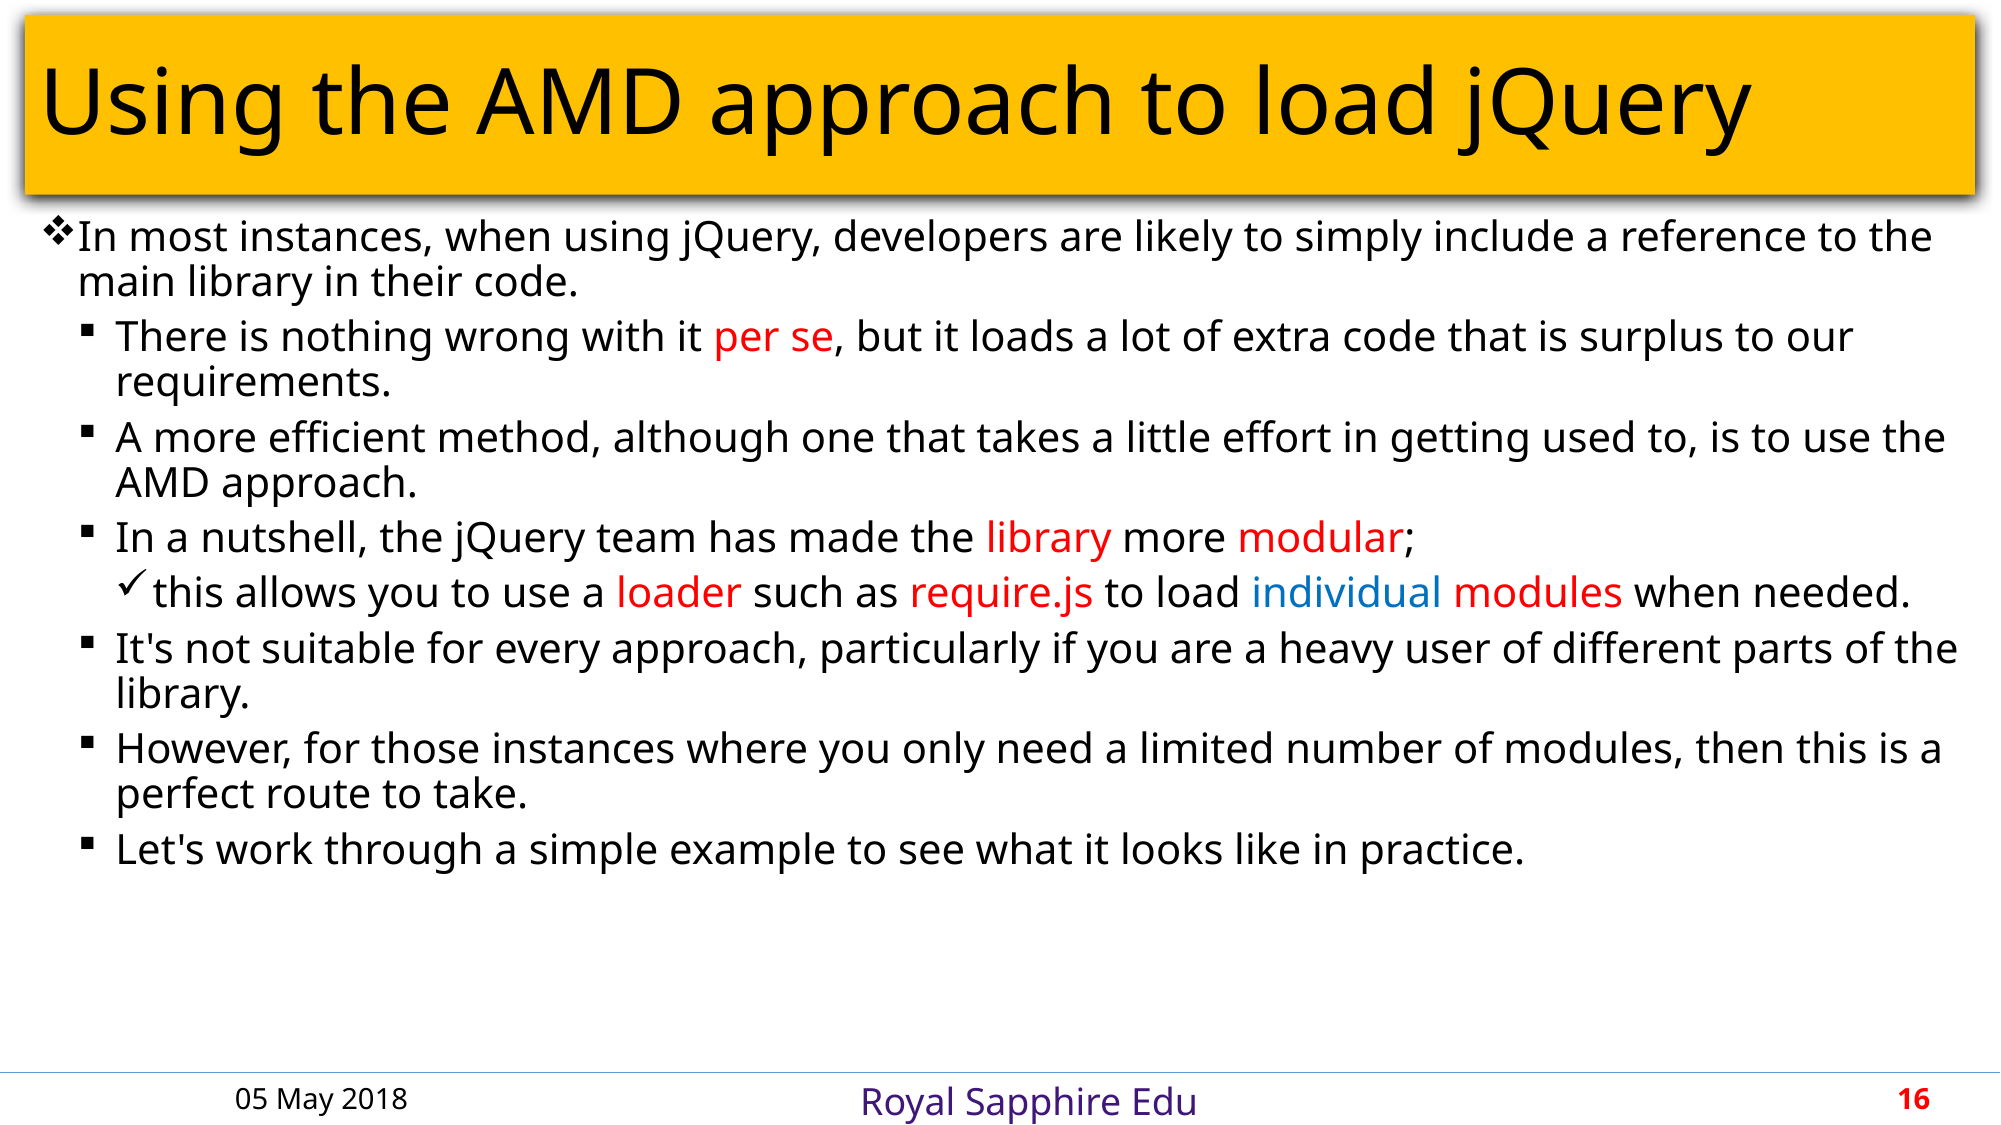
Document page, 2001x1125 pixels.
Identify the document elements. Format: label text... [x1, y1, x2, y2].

title Using the AMD approach to load jQuery [24, 14, 1975, 195]
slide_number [220, 1072, 671, 1115]
list In most instances, when using jQuery, developers are likely to simply include a reference to the main library in their code. There is nothing wrong with it per se, but it loads a lot of extra code that is surplus to our requirements. A more efficient method, although one that takes a little effort in getting used to, is to use the AMD approach. In a nutshell, the jQuery team has made the library more modular; this allows you to use a loader such as require.js to load individual modules when needed. It's not suitable for every approach, particularly if you are a heavy user of different parts of the library. However, for those instances where you only need a limited number of modules, then this is a perfect route to take. Let's work through a simple example to see what it looks like in practice. [24, 208, 1975, 1063]
slide_number 16 [1495, 1072, 1946, 1115]
